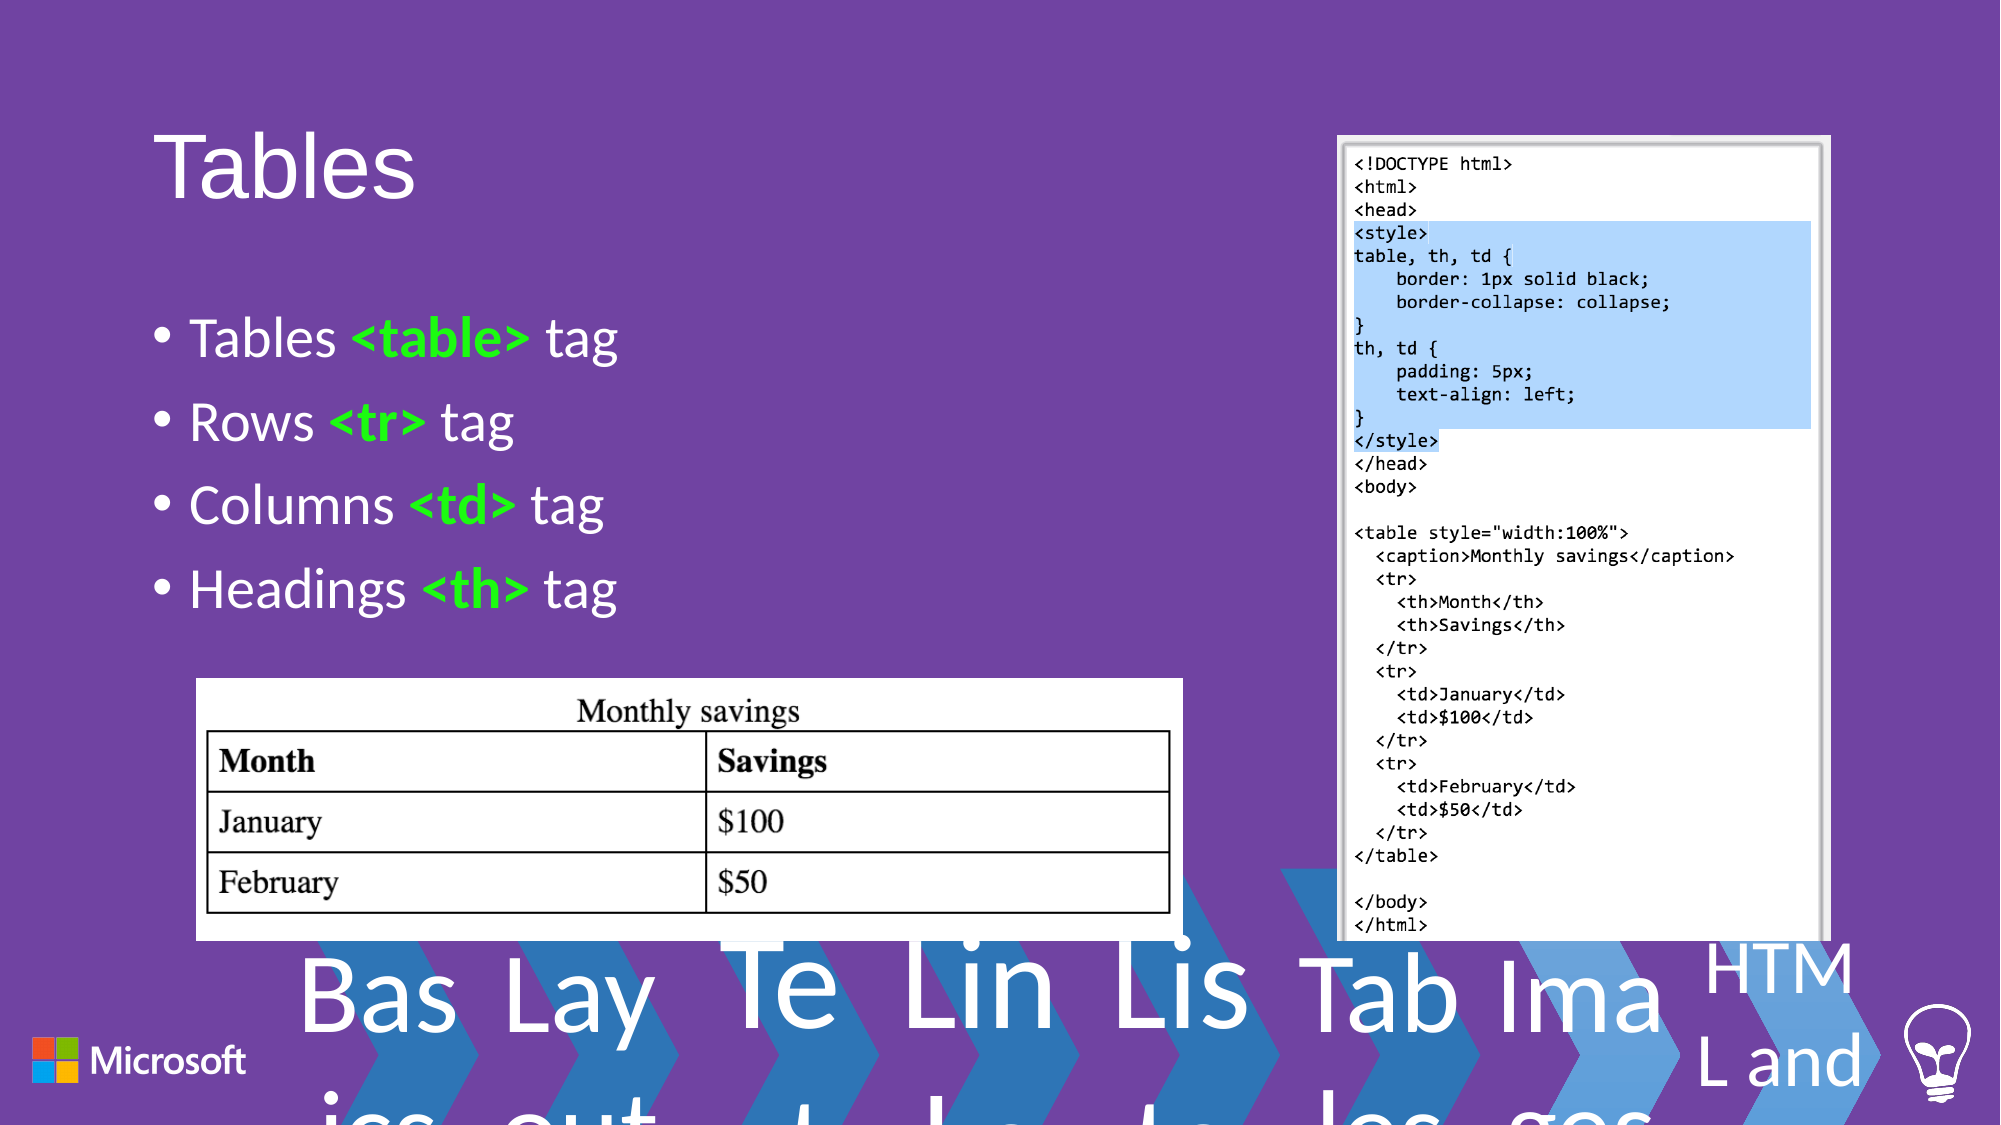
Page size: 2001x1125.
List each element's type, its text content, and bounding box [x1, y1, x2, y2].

picture [1904, 1004, 1971, 1103]
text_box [278, 868, 1881, 1125]
title Tables [137, 59, 1863, 278]
picture [196, 678, 1183, 941]
list Tables <table> tag Rows <tr> tag Columns <td> tag Headings <th> tag [137, 299, 866, 657]
picture [1337, 135, 1831, 941]
picture [3, 1010, 275, 1110]
